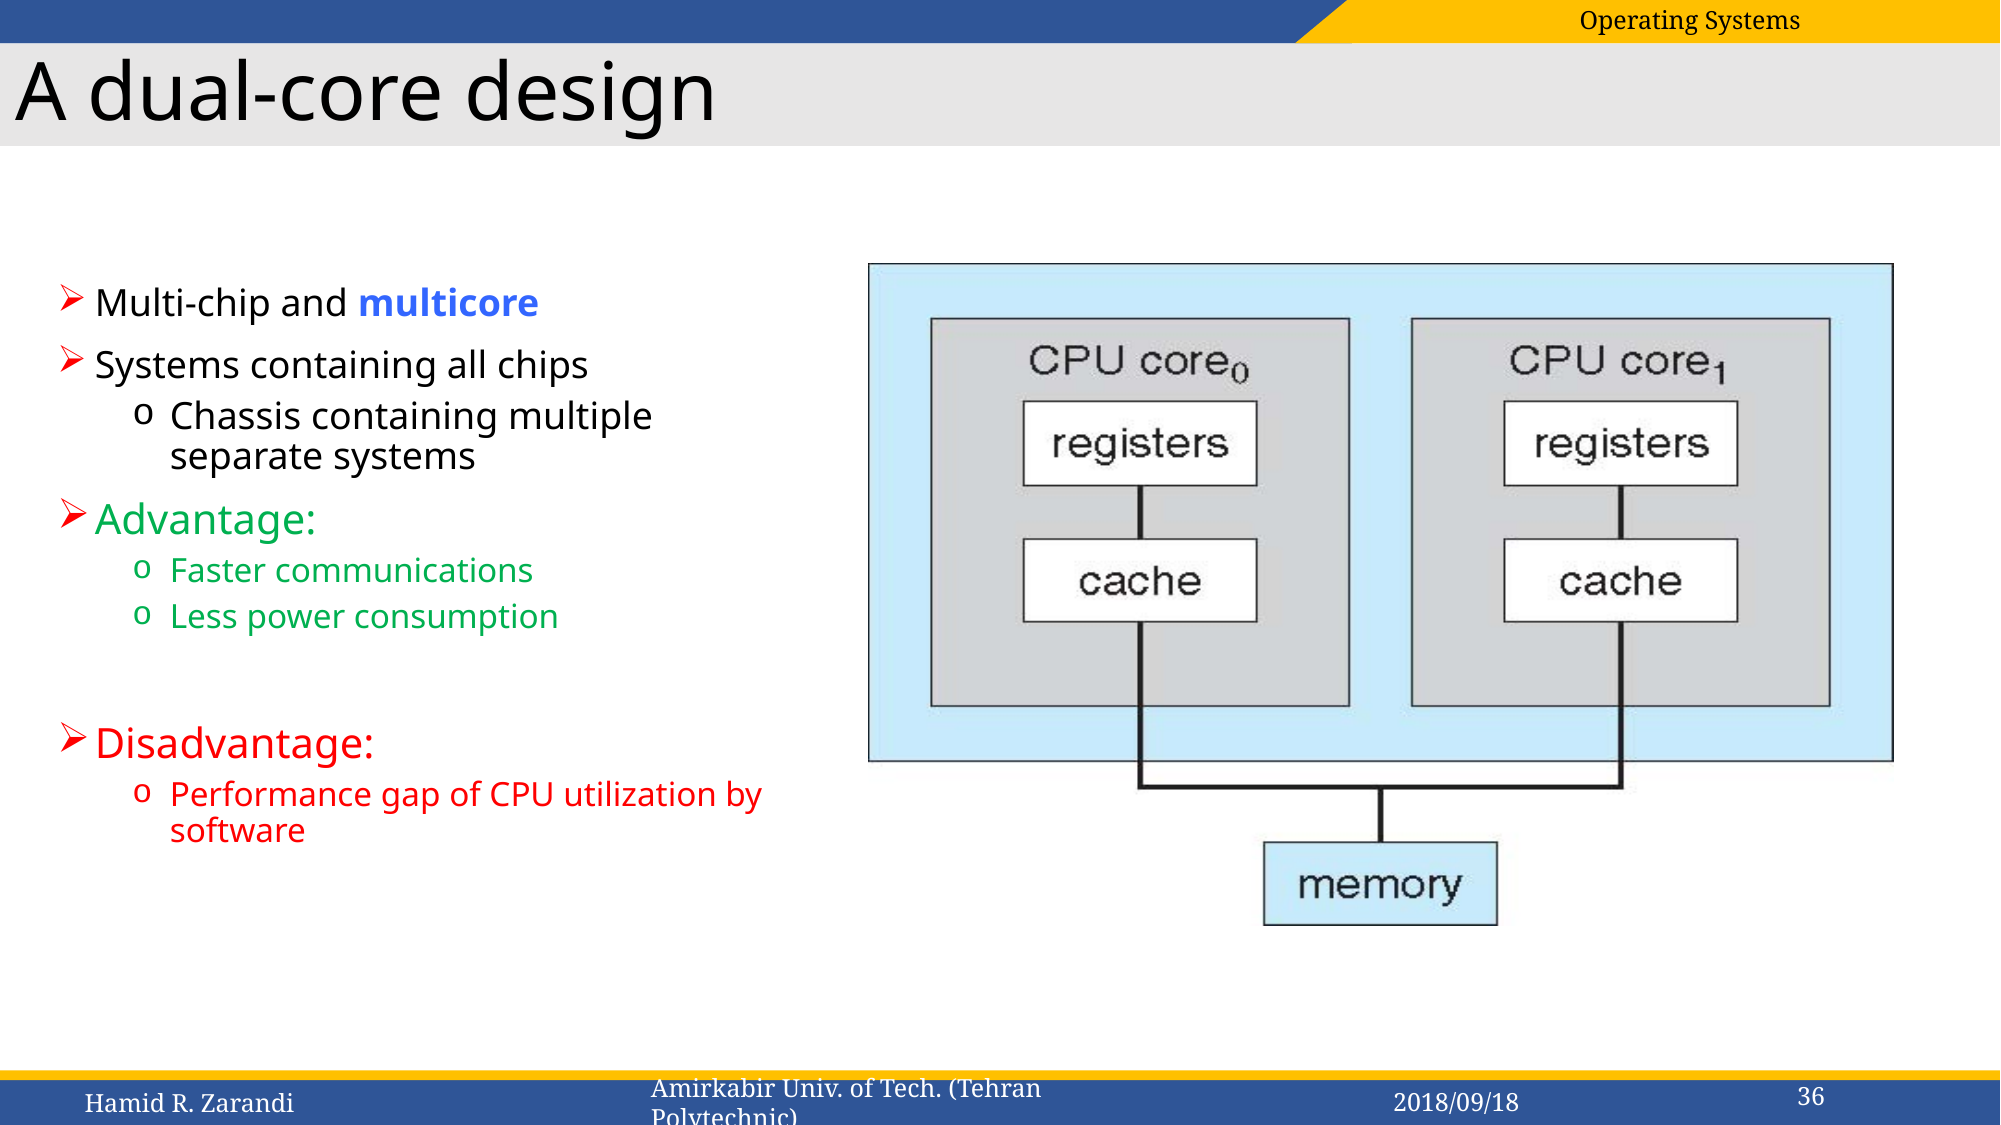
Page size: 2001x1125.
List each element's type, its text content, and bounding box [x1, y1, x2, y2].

picture [868, 263, 1894, 926]
list Multi-chip and multicore Systems containing all chips Chassis containing multiple separate systems Advantage: Faster communications Less power consumption Disadvantage: Performance gap of CPU utilization by software [42, 277, 800, 885]
title A dual-core design [0, 43, 2000, 146]
